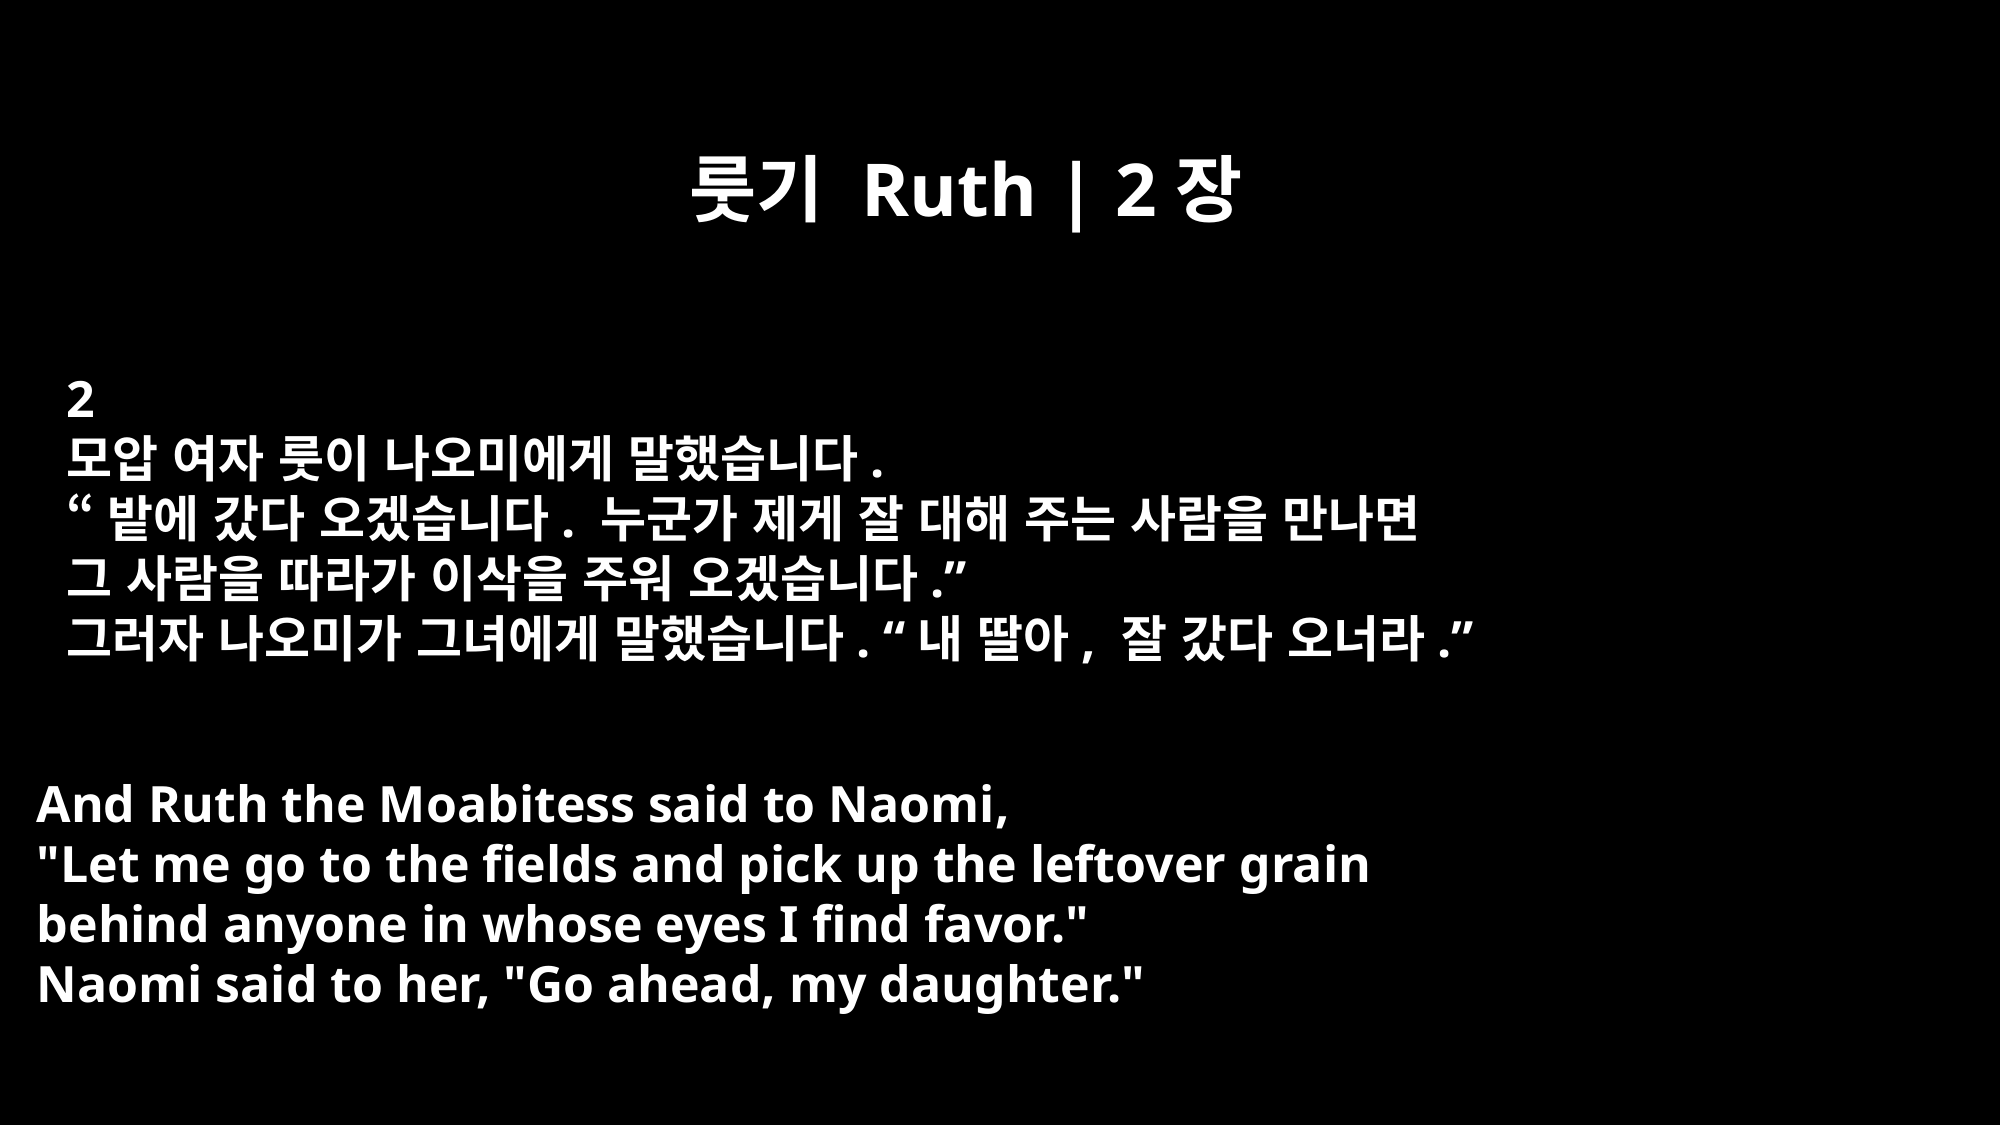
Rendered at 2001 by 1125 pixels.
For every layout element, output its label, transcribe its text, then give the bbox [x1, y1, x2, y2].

text_box And Ruth the Moabitess said to Naomi, "Let me go to the fields and pick up the leftover grain behind anyone in whose eyes I find favor." Naomi said to her, "Go ahead, my daughter." [22, 764, 1387, 1020]
text_box 2 모압 여자 룻이 나오미에게 말했습니다. “밭에 갔다 오겠습니다. 누군가 제게 잘 대해 주는 사람을 만나면 그 사람을 따라가 이삭을 주워 오겠습니다.” 그러자 나오미가 그녀에게 말했습니다. “내 딸아, 잘 갔다 오너라.” [51, 359, 1489, 675]
text_box 룻기 Ruth | 2장 [674, 136, 1258, 239]
